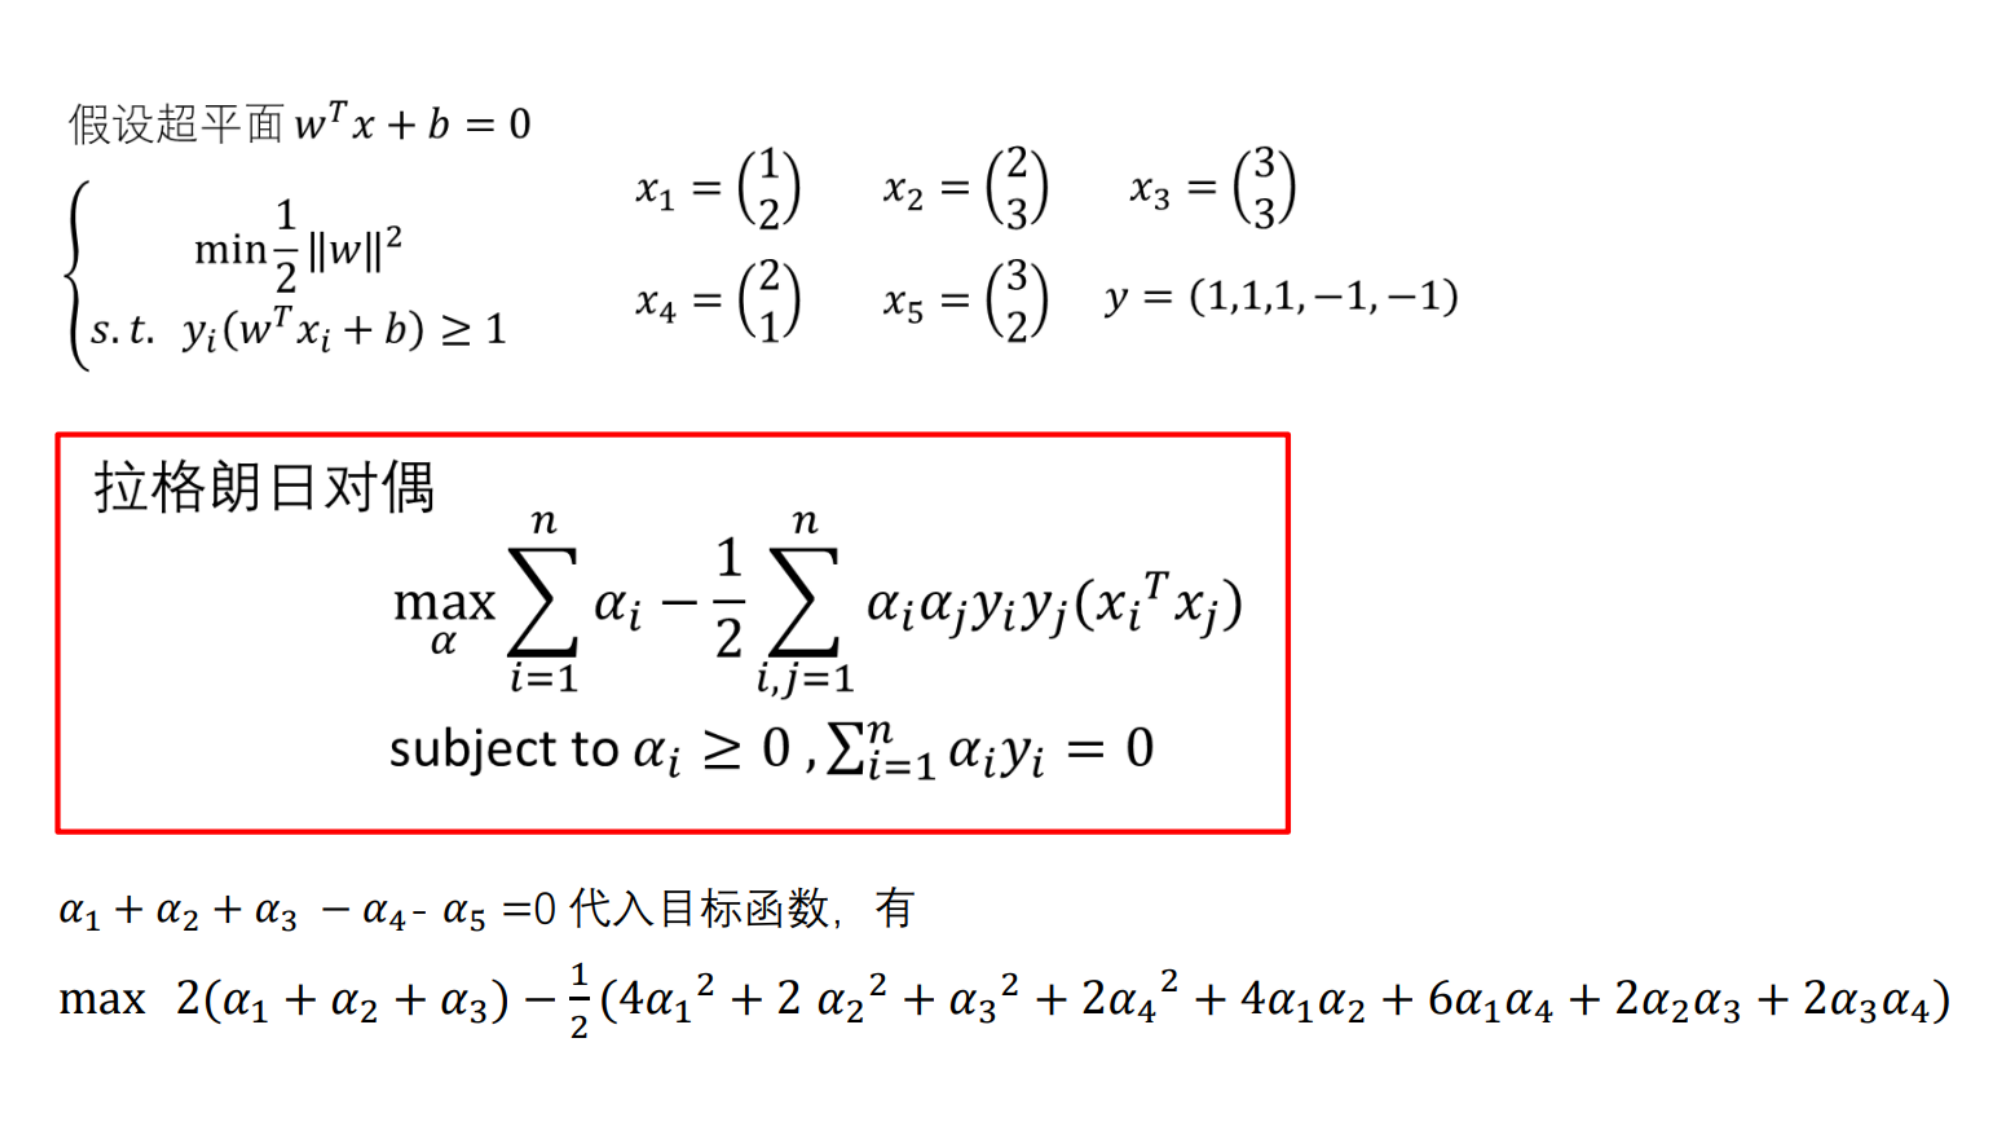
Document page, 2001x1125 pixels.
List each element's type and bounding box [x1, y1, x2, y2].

picture [12, 82, 1988, 1043]
